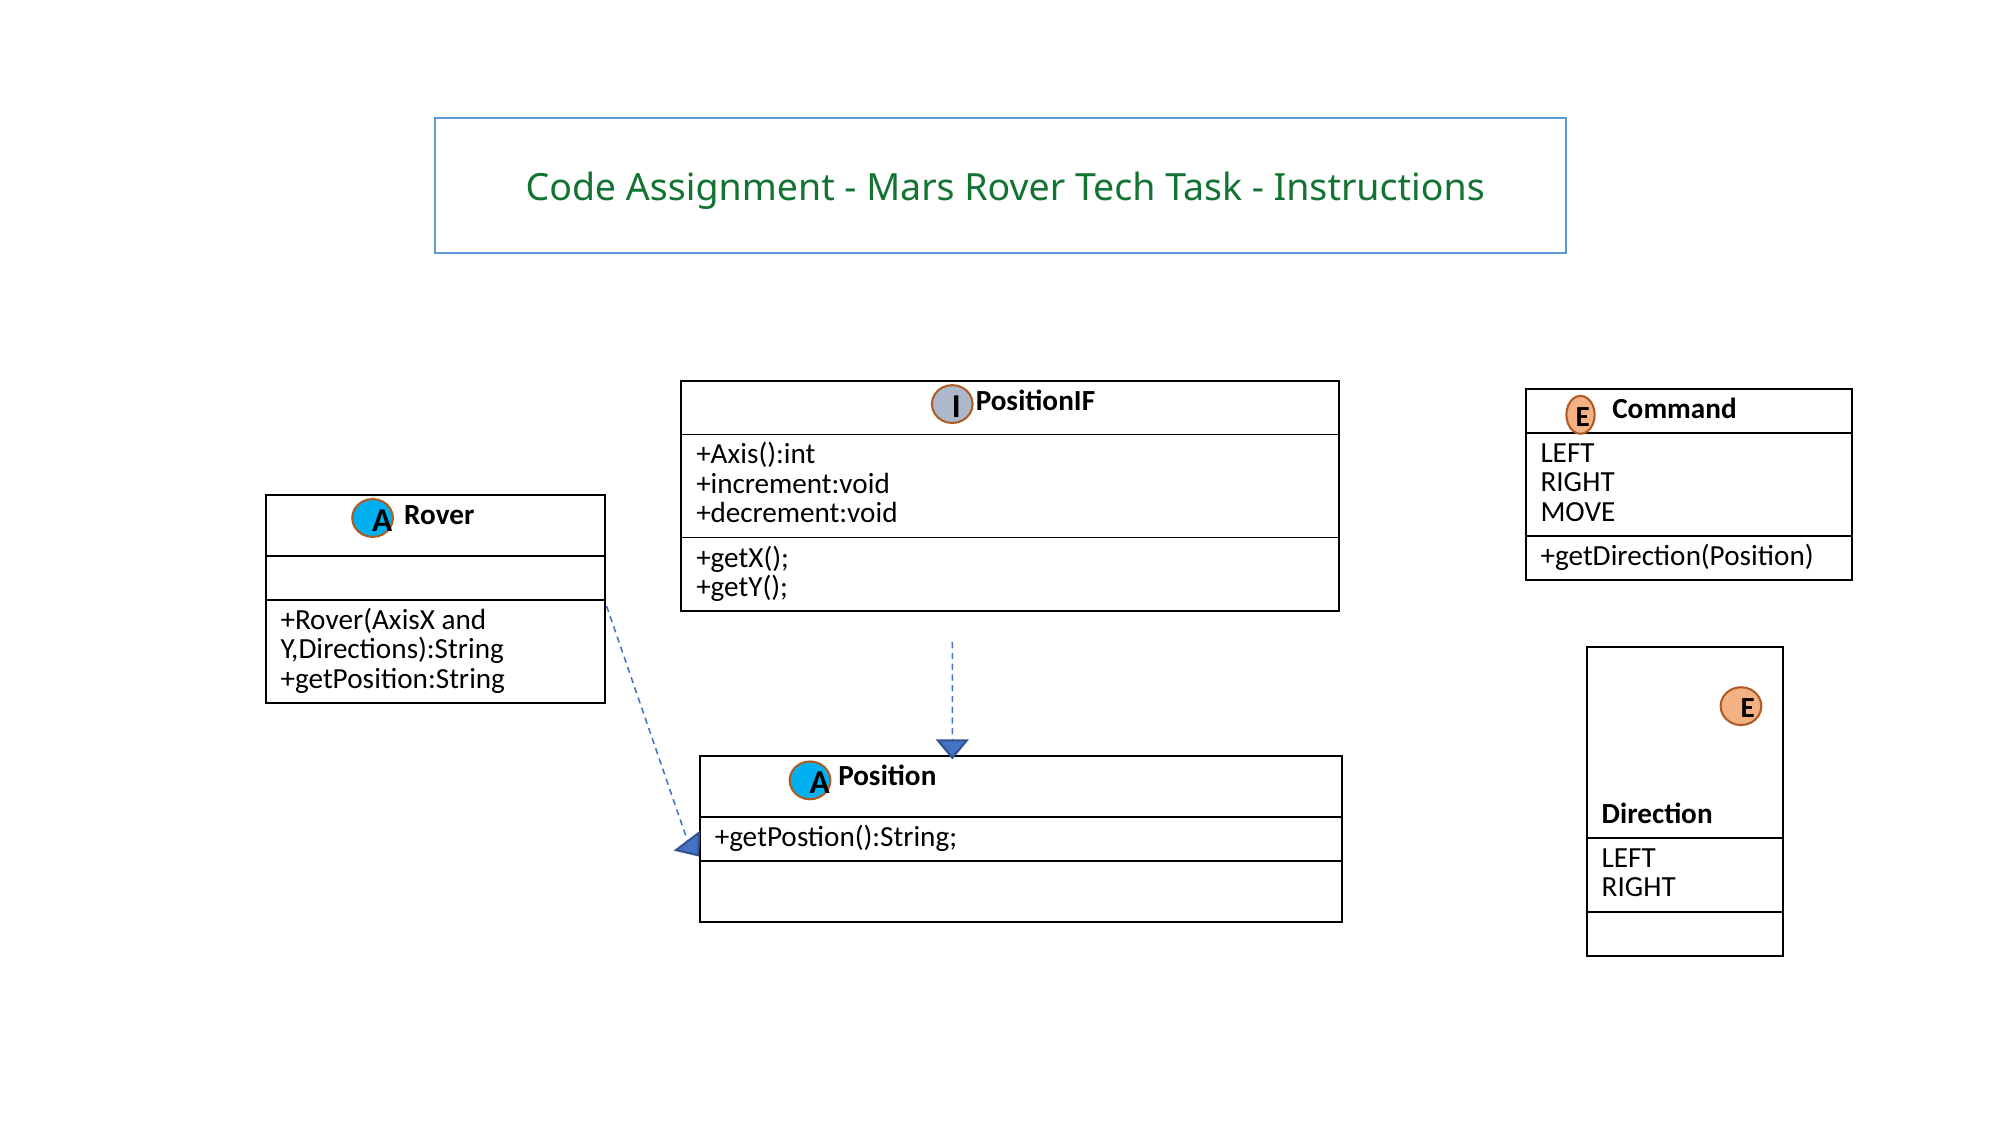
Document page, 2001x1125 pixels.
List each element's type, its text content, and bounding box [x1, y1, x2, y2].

text_box E [1719, 686, 1763, 727]
table_cell +getX(); +getY(); [682, 538, 1338, 610]
table_header Rover [267, 496, 604, 555]
table_cell LEFT RIGHT MOVE [1527, 434, 1851, 535]
table_header Direction [1588, 648, 1782, 837]
table_cell [701, 862, 1341, 921]
table_header Position [701, 757, 1341, 816]
table_cell +getDirection(Position) [1527, 537, 1851, 579]
text_box [673, 830, 701, 857]
text_box A [788, 760, 832, 801]
text_box A [351, 498, 394, 538]
text_box E [1565, 394, 1596, 435]
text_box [606, 606, 688, 842]
table_cell [267, 557, 604, 599]
table_cell LEFT RIGHT [1588, 839, 1782, 911]
table_cell +Rover(AxisX and Y,Directions):String +getPosition:String [267, 601, 604, 702]
table_cell +Axis():int +increment:void +decrement:void [682, 435, 1338, 537]
table_header PositionIF [682, 382, 1338, 434]
text_box 👩‍💻 Code Assignment - Mars Rover Tech Task - Instructions [434, 117, 1567, 254]
table_cell [1588, 913, 1782, 955]
table_cell +getPostion():String; [701, 818, 1341, 860]
table_header Command [1527, 390, 1851, 432]
text_box [935, 739, 970, 760]
text_box I [930, 384, 974, 425]
